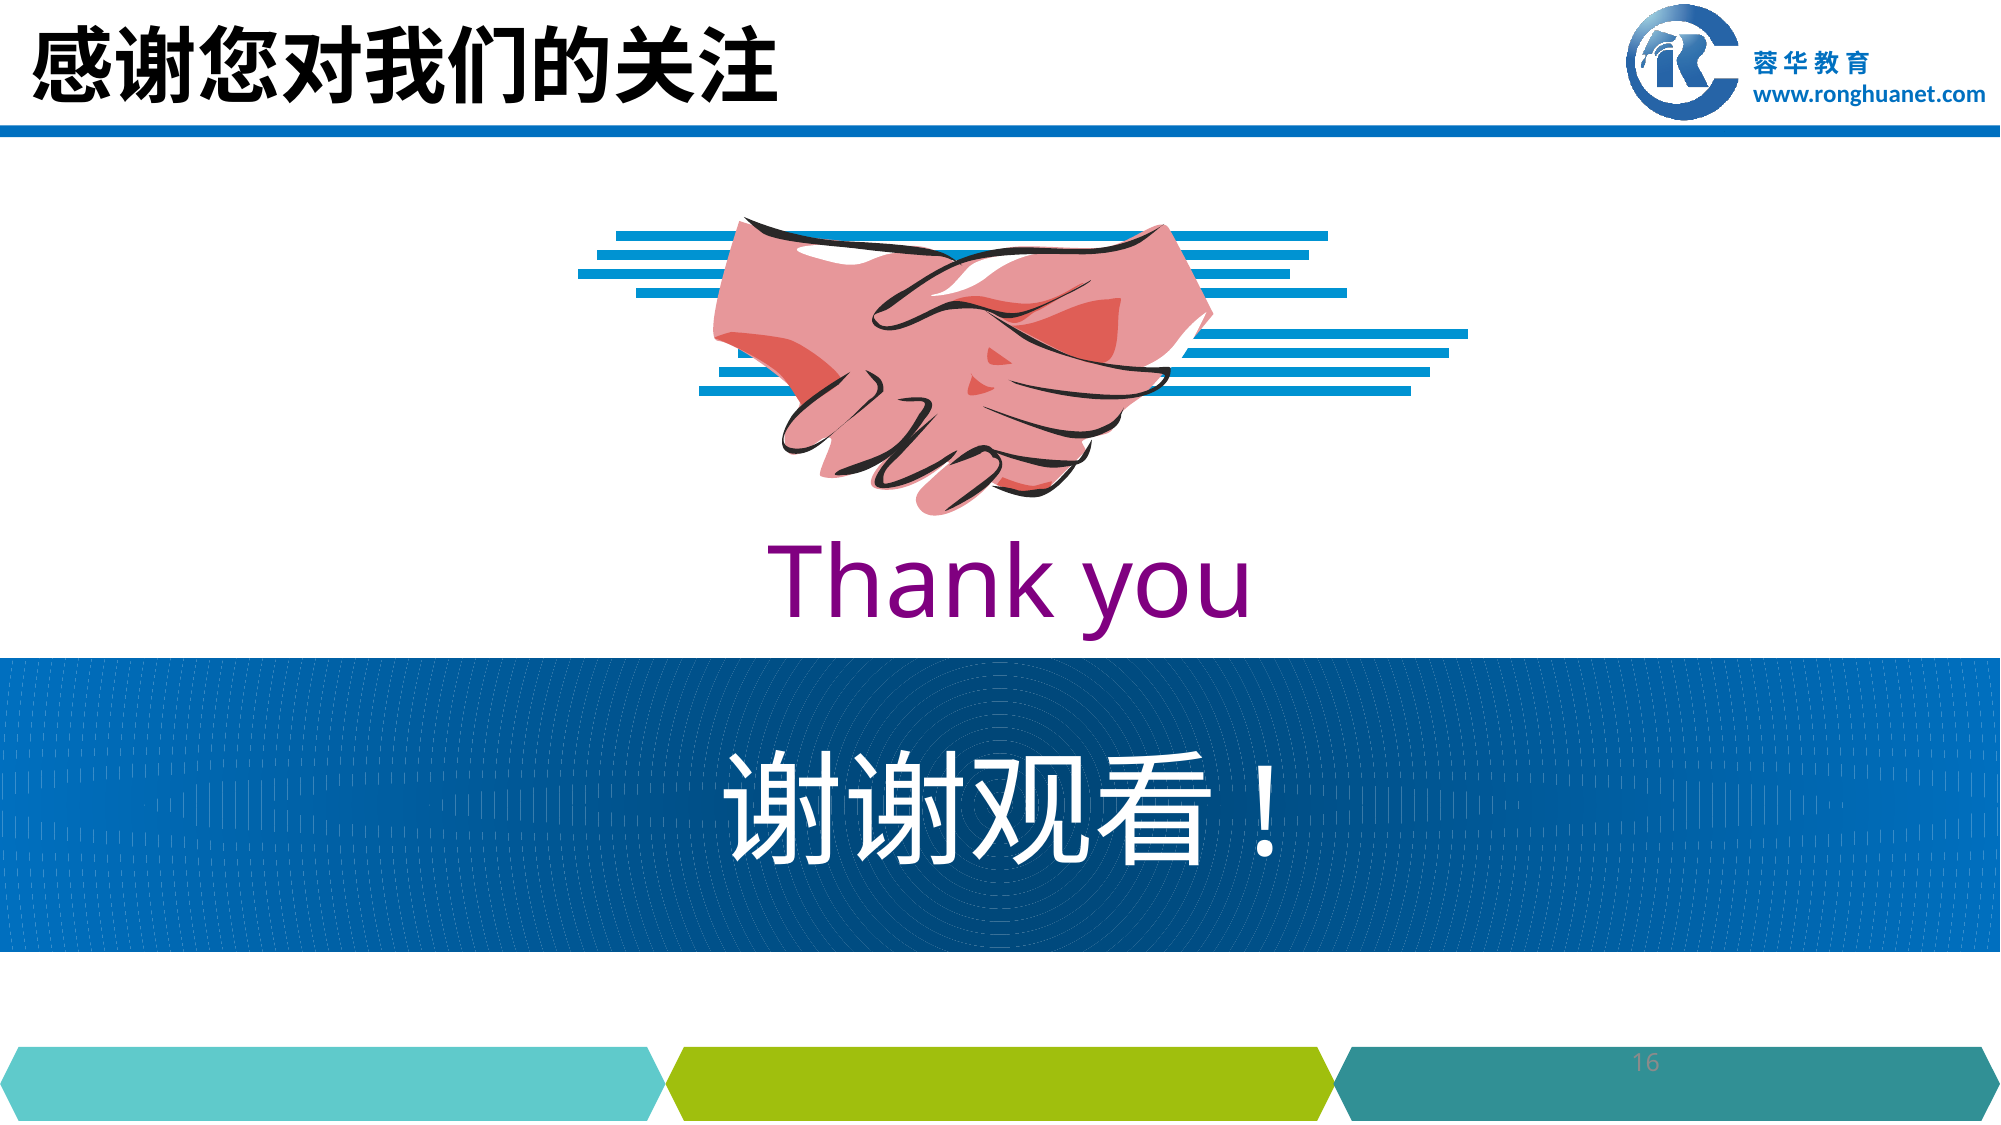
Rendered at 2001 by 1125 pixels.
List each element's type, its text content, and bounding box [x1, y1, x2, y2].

picture [1626, 4, 1739, 132]
title 感谢您对我们的关注 [15, 9, 1141, 116]
text_box 谢谢观看! [0, 658, 2000, 952]
picture [577, 216, 1469, 516]
slide_number 16 [1325, 1024, 1675, 1103]
text_box Thank you [291, 509, 1733, 645]
